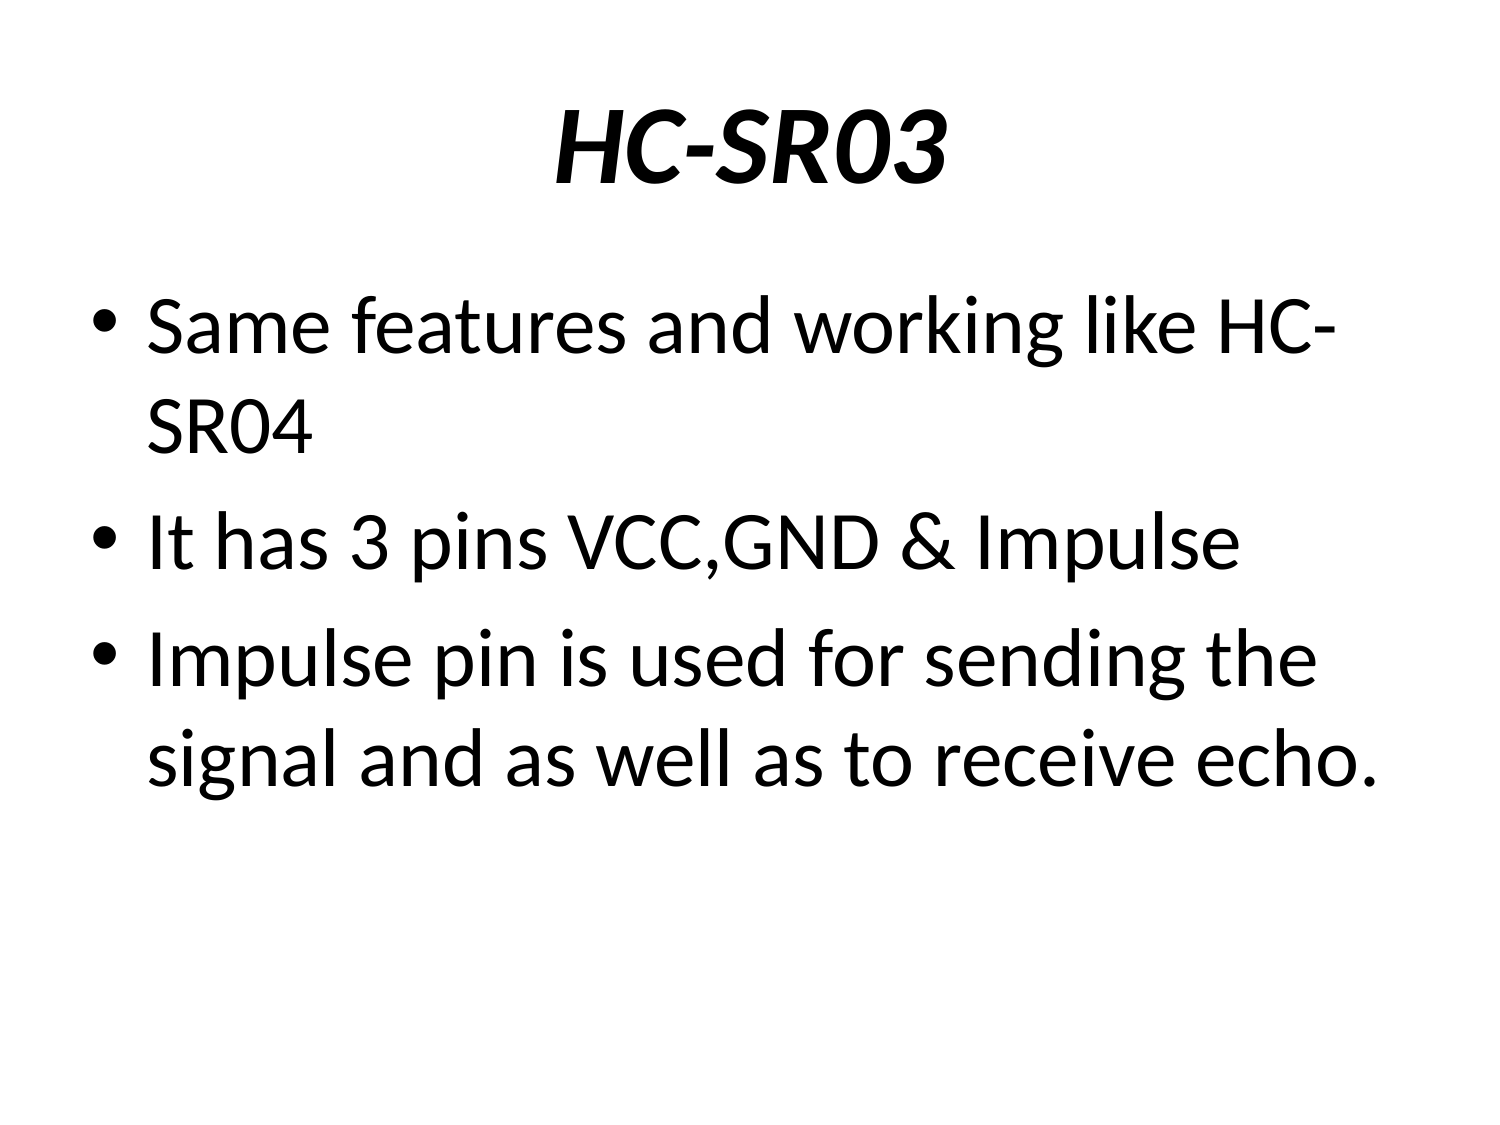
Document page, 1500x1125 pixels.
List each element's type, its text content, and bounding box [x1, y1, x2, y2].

title HC-SR03 [75, 45, 1425, 233]
list Same features and working like HC-SR04 It has 3 pins VCC,GND & Impulse Impulse pin is used for sending the signal and as well as to receive echo. [75, 262, 1425, 1005]
